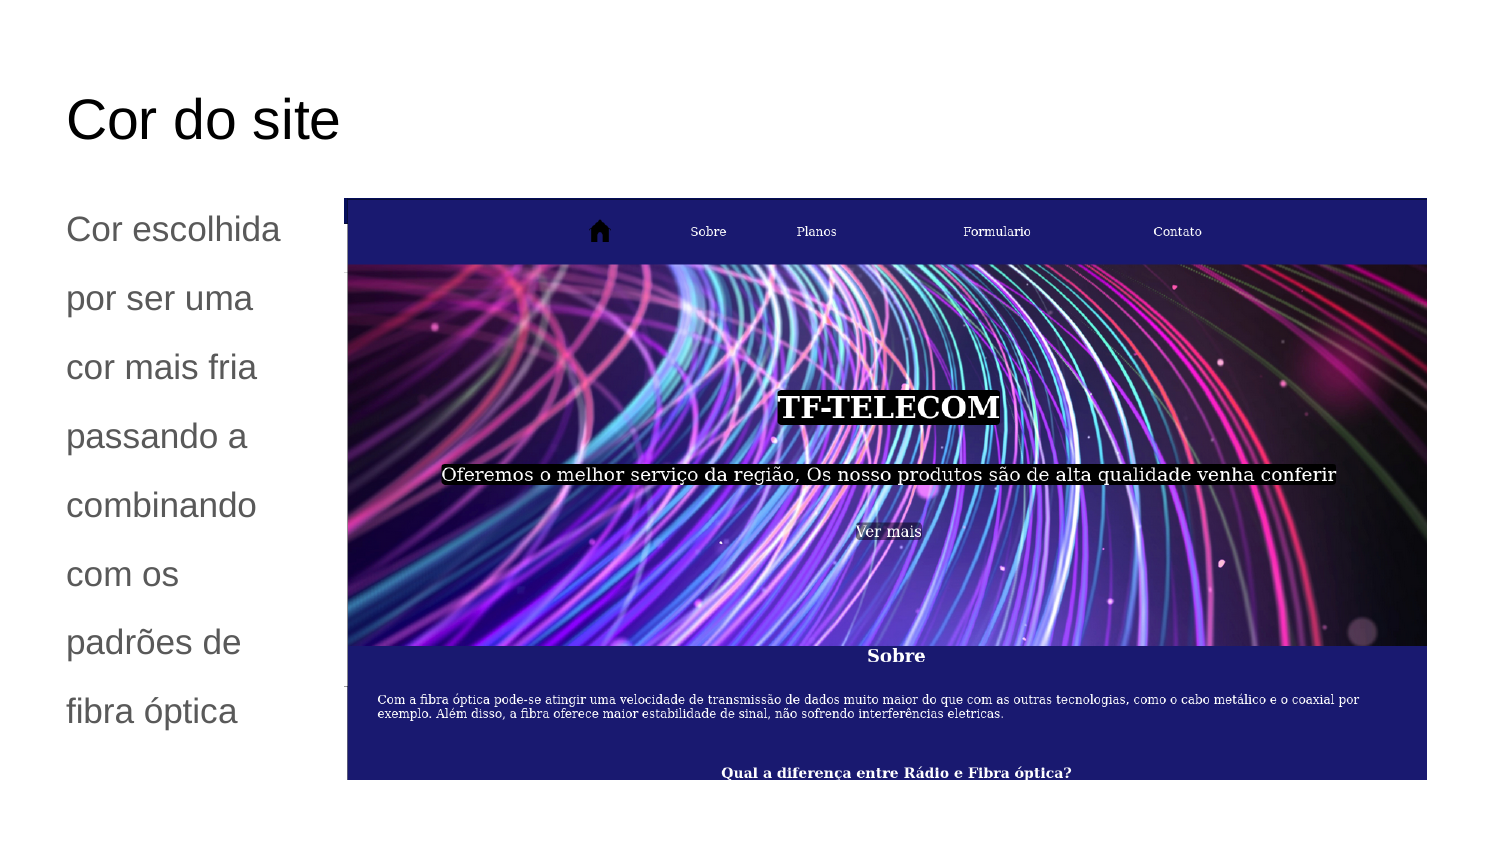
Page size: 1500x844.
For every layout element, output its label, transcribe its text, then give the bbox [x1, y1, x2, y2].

title Cor do site [51, 72, 1449, 167]
list Cor escolhida por ser uma cor mais fria passando a combinando com os padrões de fibra óptica [51, 189, 1449, 750]
picture [344, 198, 1427, 781]
